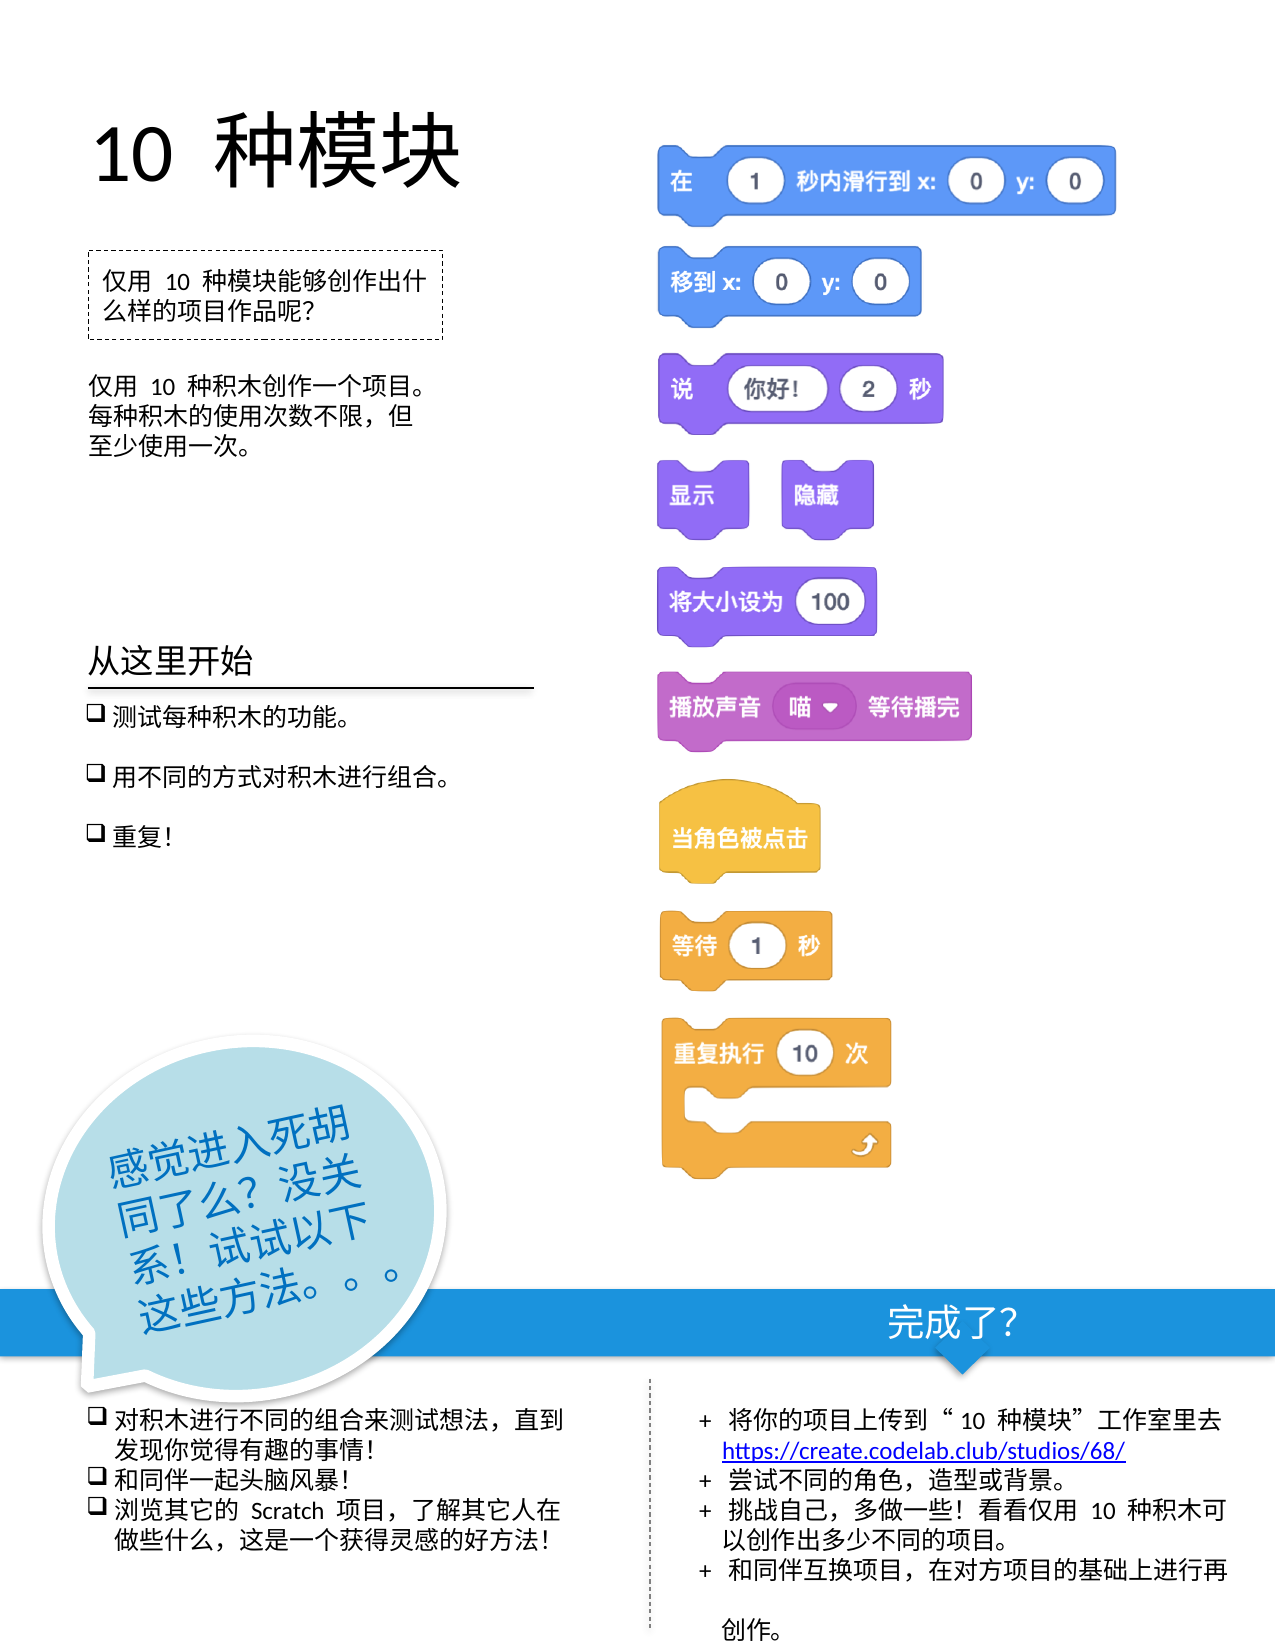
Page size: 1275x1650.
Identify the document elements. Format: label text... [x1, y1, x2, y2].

text_box 对积木进行不同的组合来测试想法，直到发现你觉得有趣的事情！ 和同伴一起头脑风暴！ 浏览其它的 Scratch 项目，了解其它人在做些什么，这是一个获得灵感的好方法！ [71, 1405, 602, 1562]
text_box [0, 1041, 1275, 1396]
picture [649, 138, 1124, 1183]
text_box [73, 249, 443, 470]
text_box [69, 632, 558, 862]
text_box 10 种模块 [75, 90, 494, 206]
text_box + 将你的项目上传到“10 种模块”工作室里去 https://create.codelab.club/studios/68/ + 尝试不同的角色，造型或背景。 + 挑战自己，多做一些！看看仅用 10 种积木可 以创作出多少不同的项目。 + 和同伴互换项目，在对方项目的基础上进行再 创作。 [684, 1405, 1253, 1650]
